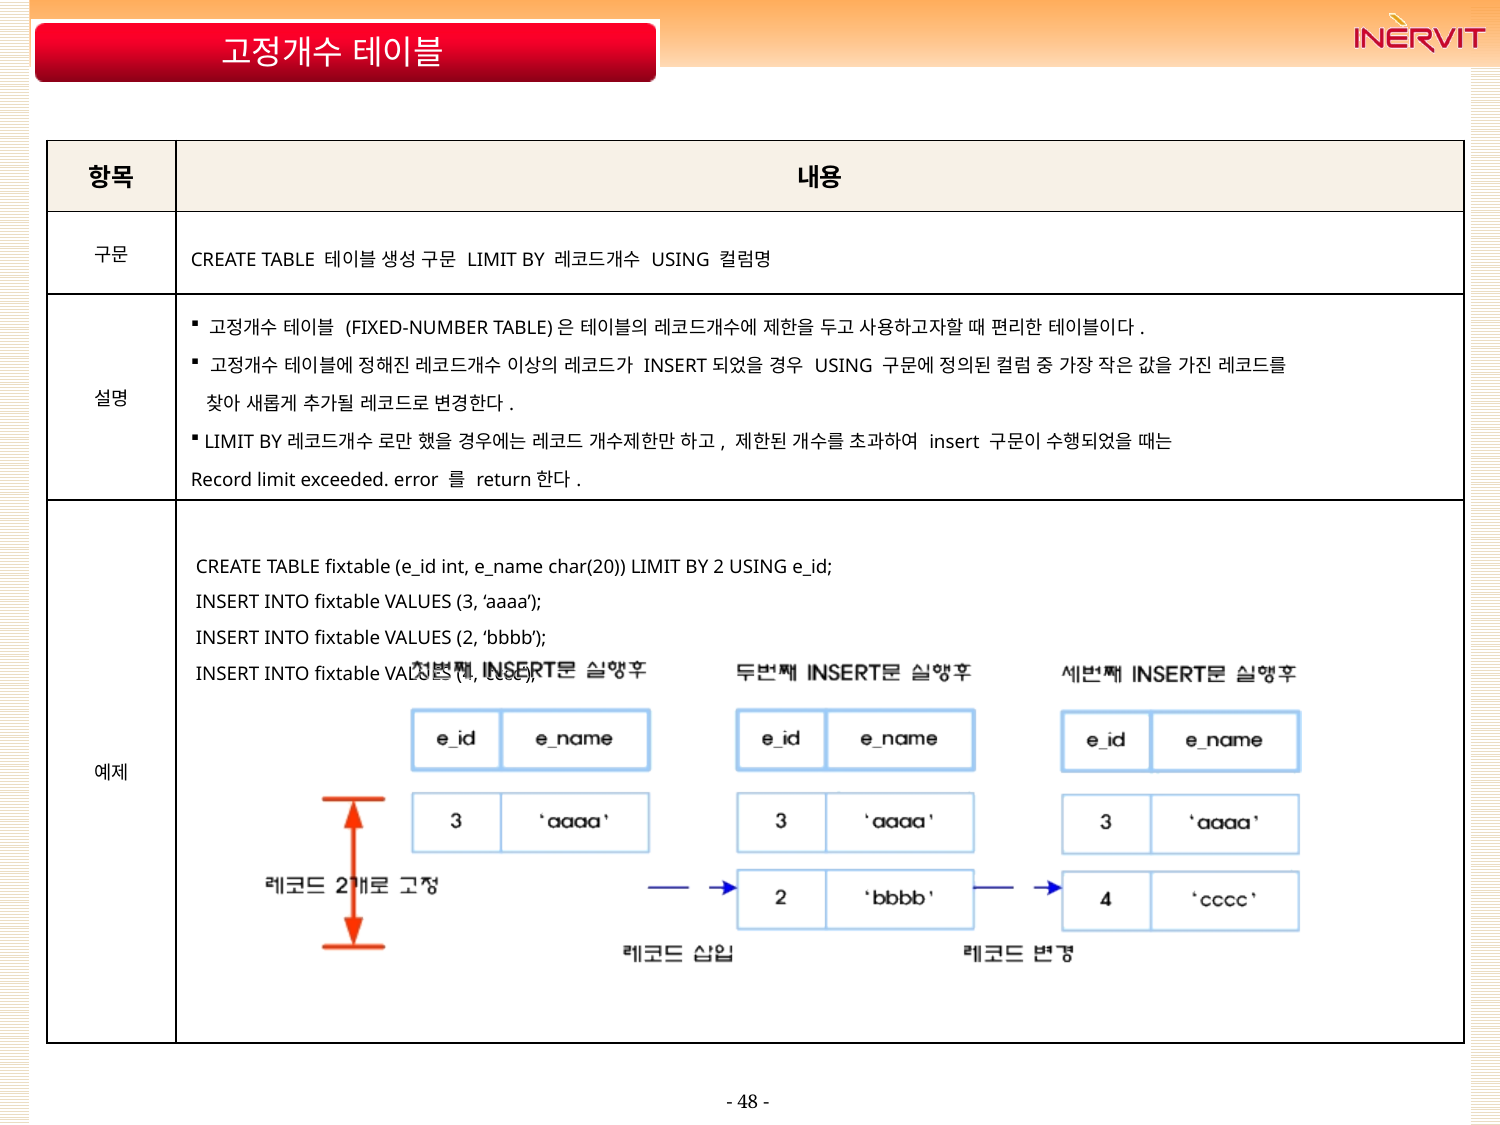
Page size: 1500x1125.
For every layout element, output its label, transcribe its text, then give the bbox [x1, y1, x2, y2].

table_cell CREATE TABLE fixtable (e_id int, e_name char(20)) LIMIT BY 2 USING e_id; INSERT INTO fixtable VALUES (3, ‘aaaa’); INSERT INTO fixtable VALUES (2, ‘bbbb’); INSERT INTO fixtable VALUES (4, ‘cccc’); [177, 501, 1463, 1042]
table_header 항목 [48, 141, 175, 211]
table_cell CREATE TABLE 테이블 생성 구문 LIMIT BY 레코드개수 USING 컬럼명 [177, 212, 1463, 293]
table_cell 고정개수 테이블 (FIXED-NUMBER TABLE)은 테이블의 레코드개수에 제한을 두고 사용하고자할 때 편리한 테이블이다. 고정개수 테이블에 정해진 레코드개수 이상의 레코드가 INSERT되었을 경우 USING 구문에 정의된 컬럼 중 가장 작은 값을 가진 레코드를 찾아 새롭게 추가될 레코드로 변경한다. LIMIT BY레코드개수 로만 했을 경우에는 레코드 개수제한만 하고, 제한된 개수를 초과하여 insert 구문이 수행되었을 때는 Record limit exceeded. error 를 return한다. [177, 295, 1463, 499]
table_cell 예제 [48, 501, 175, 1042]
table_cell 설명 [48, 295, 175, 499]
title 고정개수 테이블 [42, 23, 624, 79]
slide_number - 48 - [572, 1082, 924, 1111]
table_header 내용 [177, 141, 1463, 211]
picture [35, 23, 656, 82]
picture [265, 655, 1302, 969]
picture [1352, 13, 1488, 55]
table_cell 구문 [48, 212, 175, 293]
